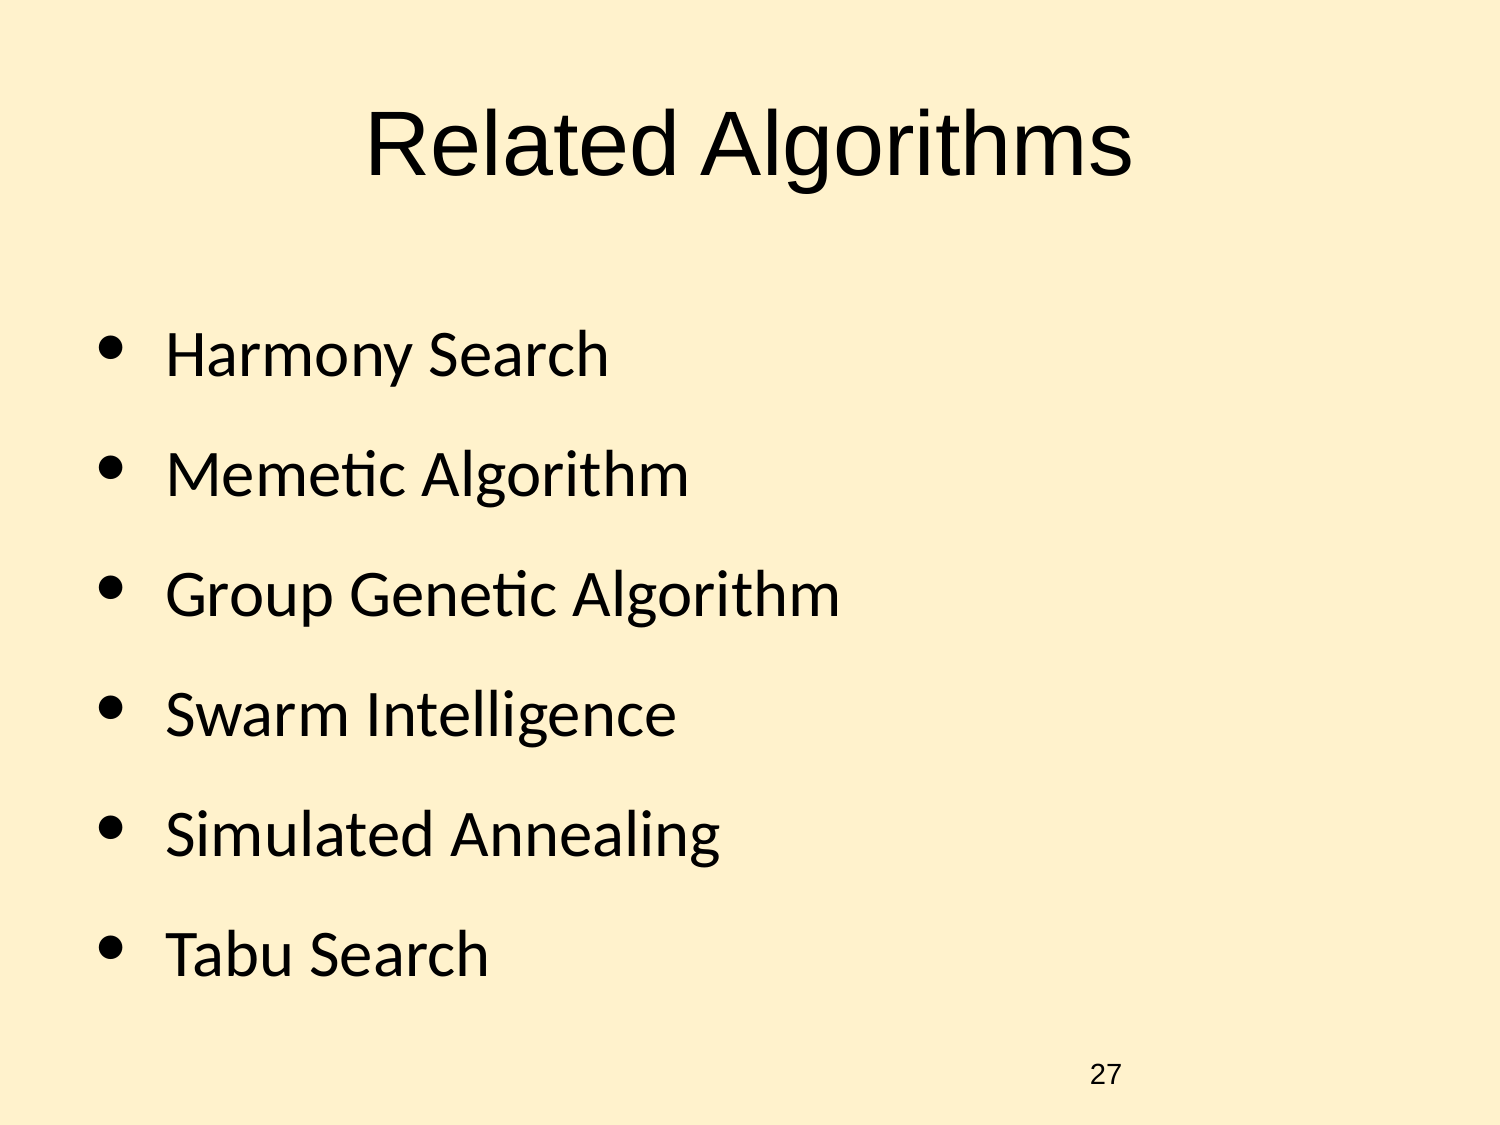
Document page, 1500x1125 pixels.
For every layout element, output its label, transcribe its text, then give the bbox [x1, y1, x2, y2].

list Harmony Search Memetic Algorithm Group Genetic Algorithm Swarm Intelligence Simulated Annealing Tabu Search [75, 262, 1425, 1005]
title Related Algorithms [75, 45, 1425, 233]
slide_number ‹#› [1074, 1042, 1425, 1103]
